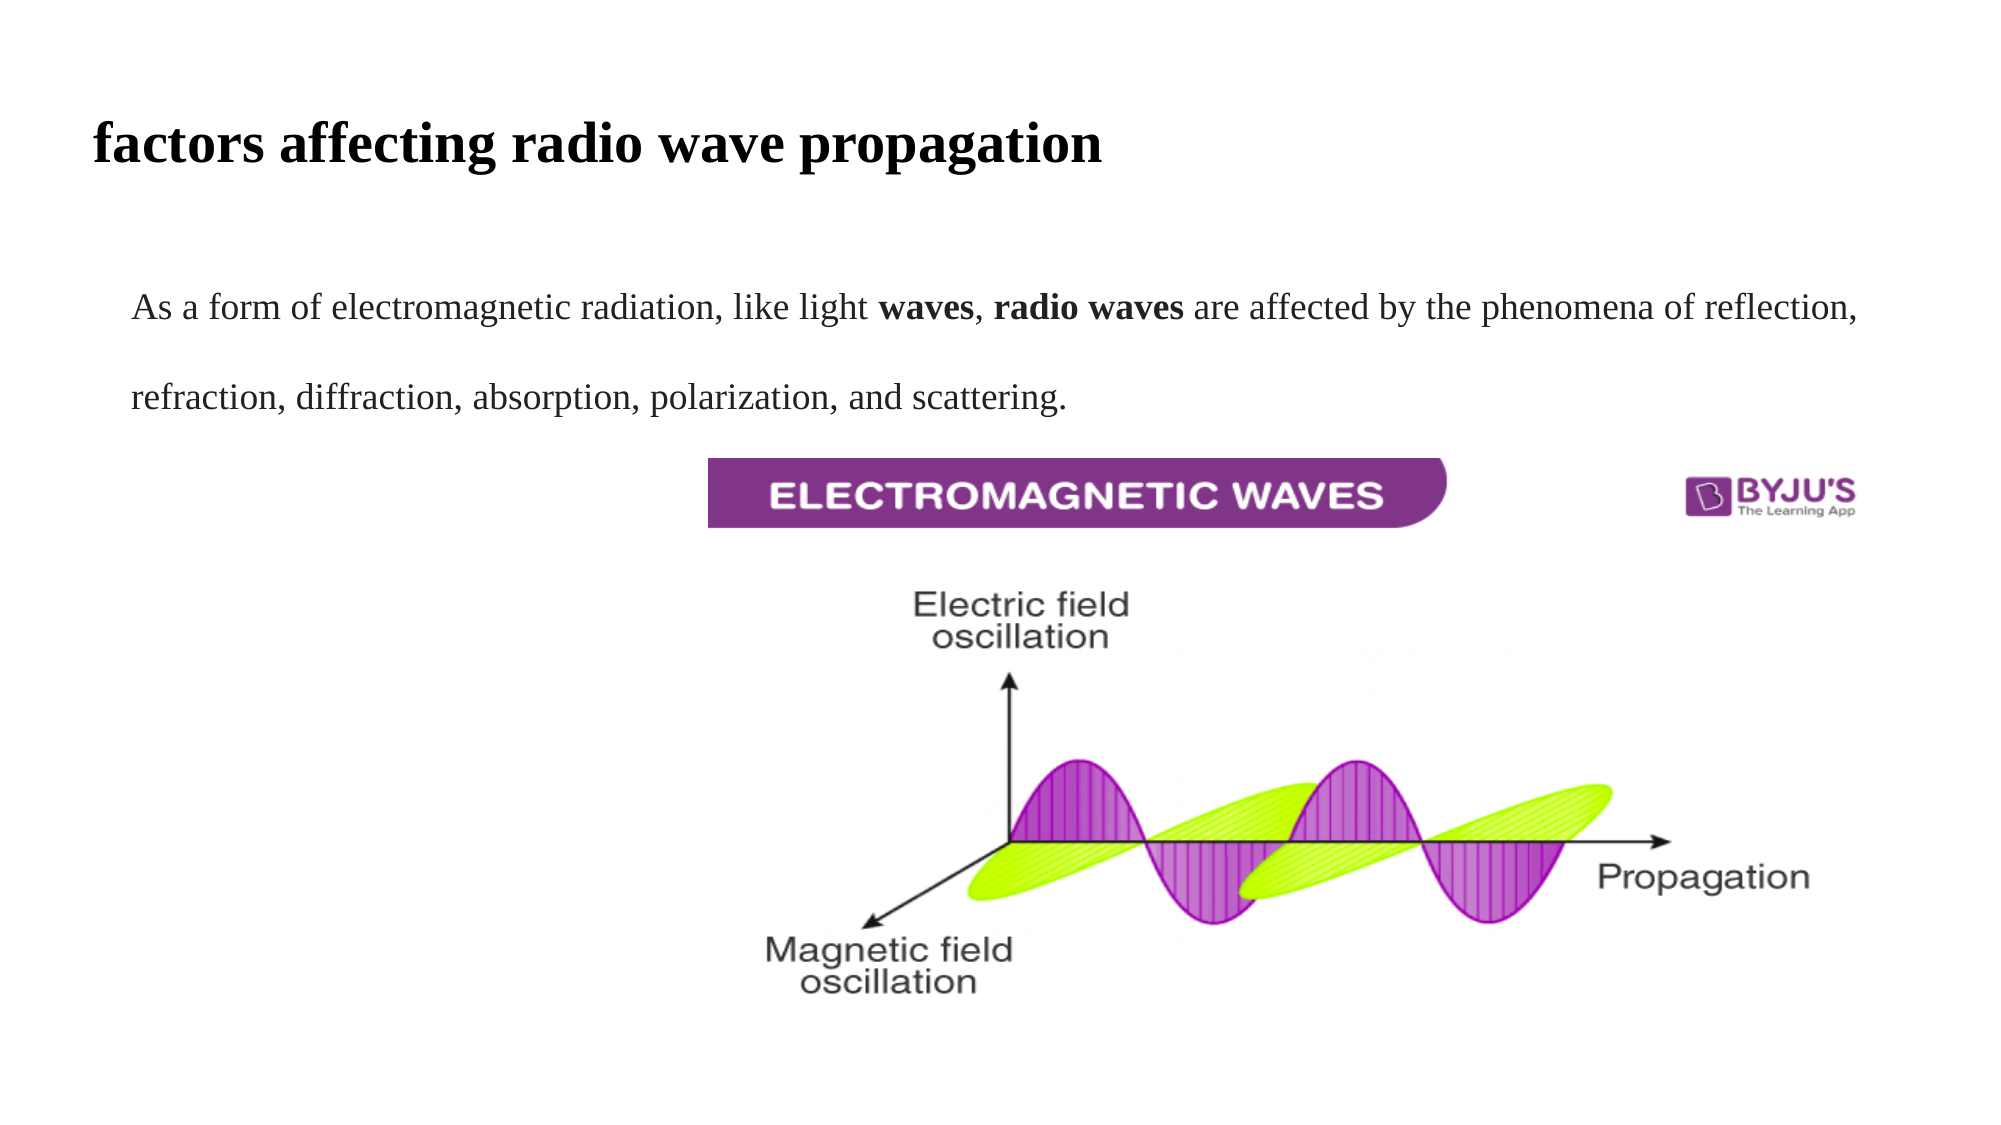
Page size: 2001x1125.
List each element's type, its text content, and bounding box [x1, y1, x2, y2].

picture [707, 458, 1880, 1040]
text_box factors affecting radio wave propagation [78, 97, 1206, 182]
text_box As a form of electromagnetic radiation, like light waves, radio waves are affected by the phenomena of reflection, refraction, diffraction, absorption, polarization, and scattering. [116, 229, 1880, 425]
